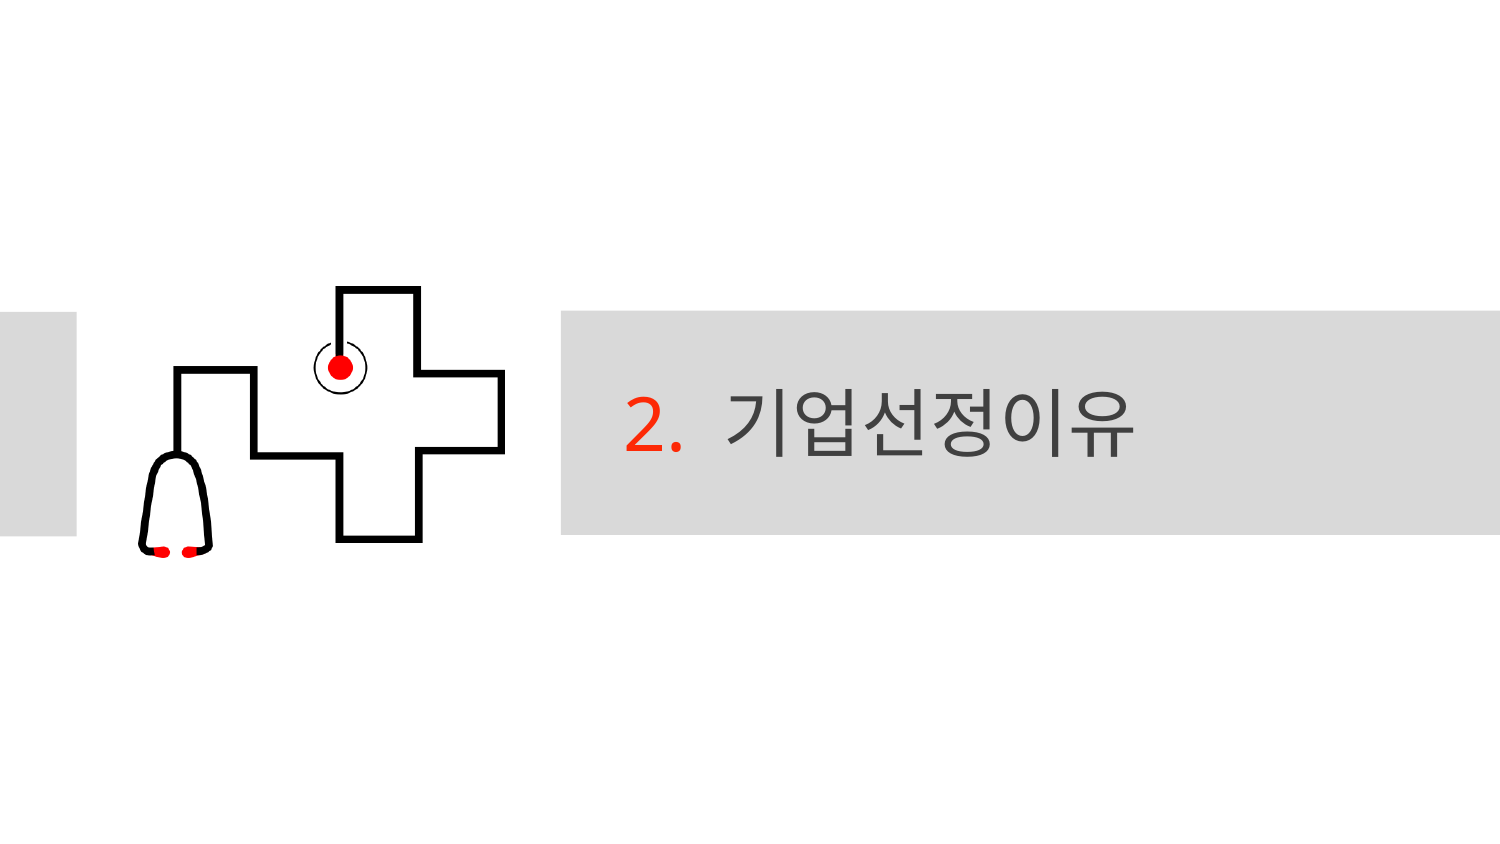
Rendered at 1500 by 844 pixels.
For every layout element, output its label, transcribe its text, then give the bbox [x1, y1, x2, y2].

list 2. 기업선정이유 [608, 374, 1500, 470]
picture [138, 286, 505, 558]
